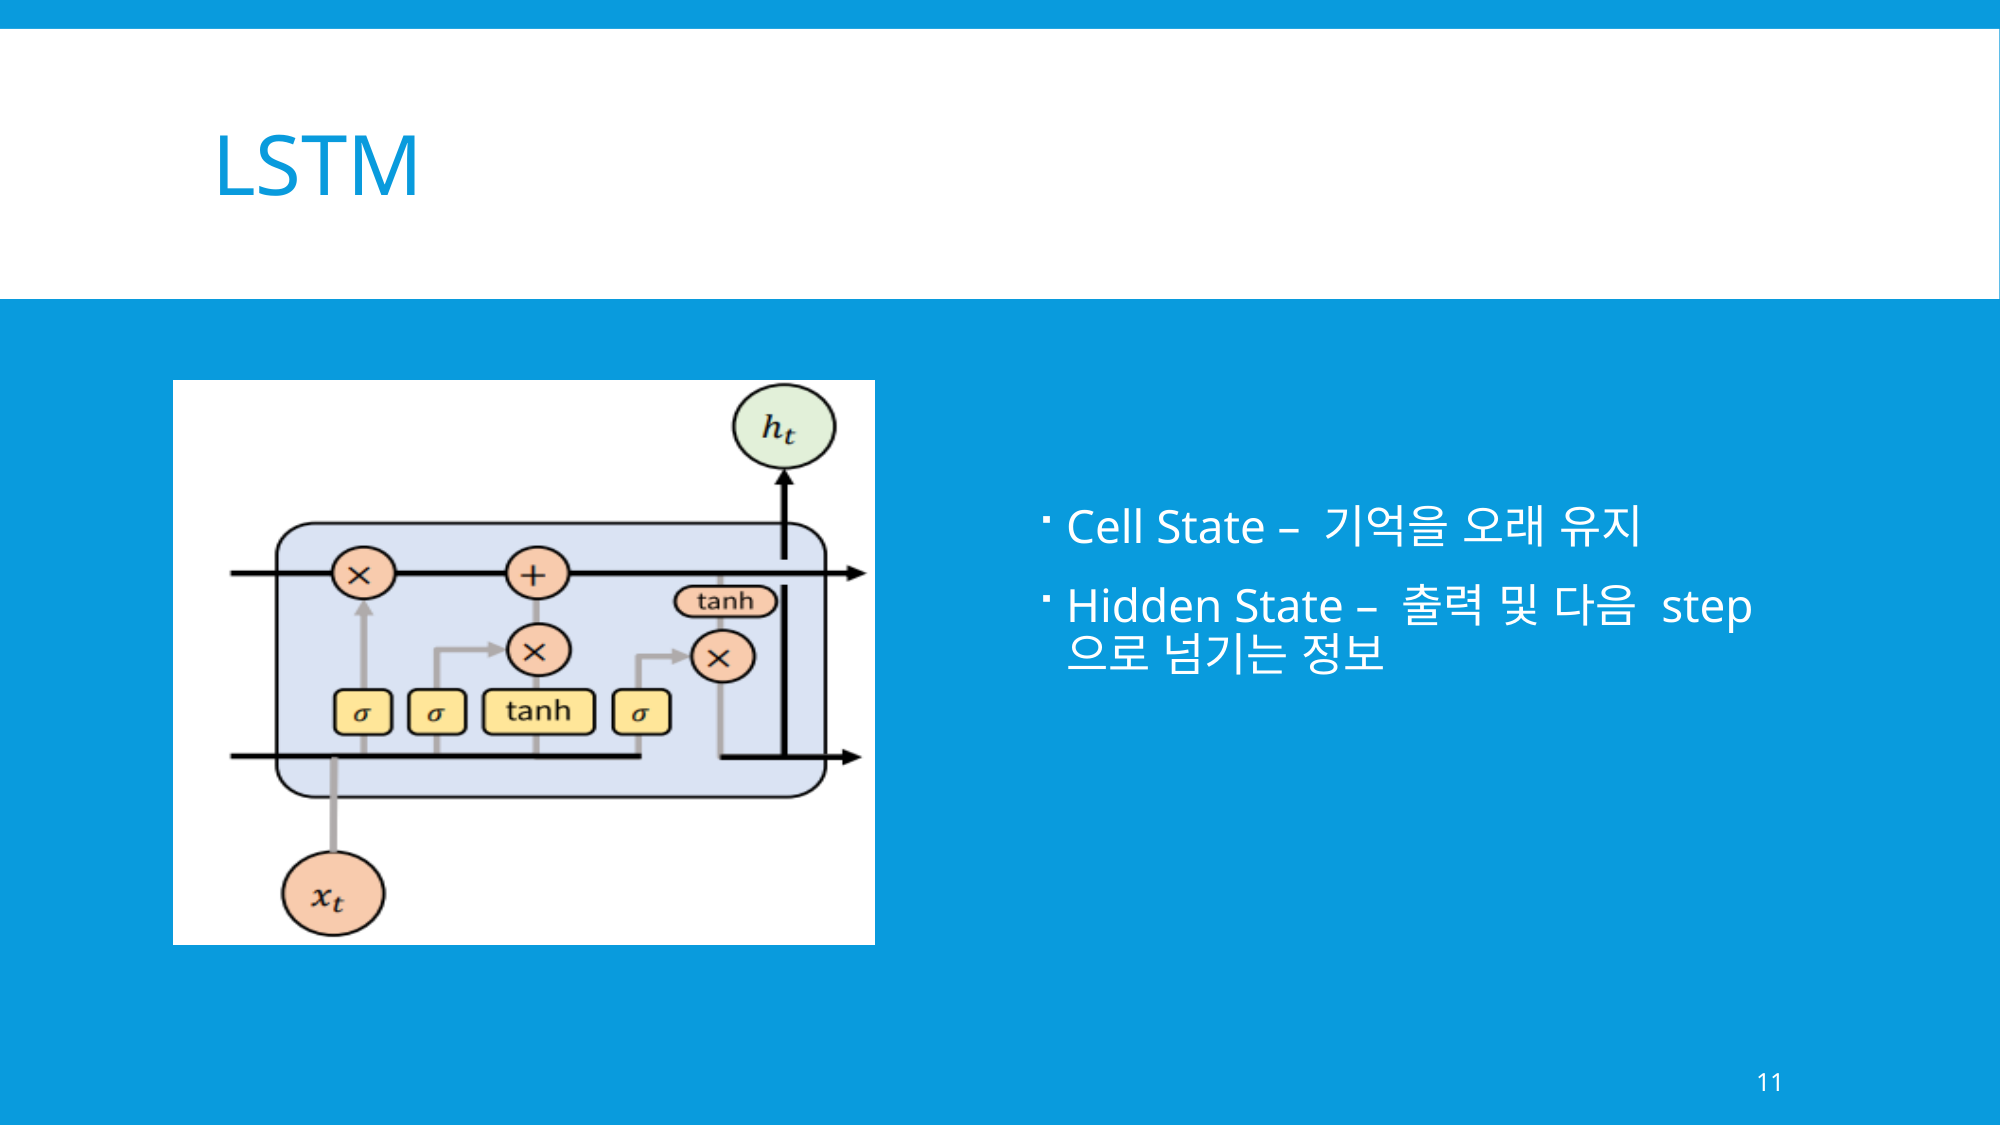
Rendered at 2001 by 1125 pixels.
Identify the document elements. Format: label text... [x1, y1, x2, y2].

picture [174, 381, 874, 944]
list Cell State – 기억을 오래 유지 Hidden State – 출력 및 다음 step으로 넘기는 정보 [1021, 496, 1803, 1125]
slide_number 11 [1748, 1053, 1904, 1114]
title LSTM [197, 46, 1803, 295]
